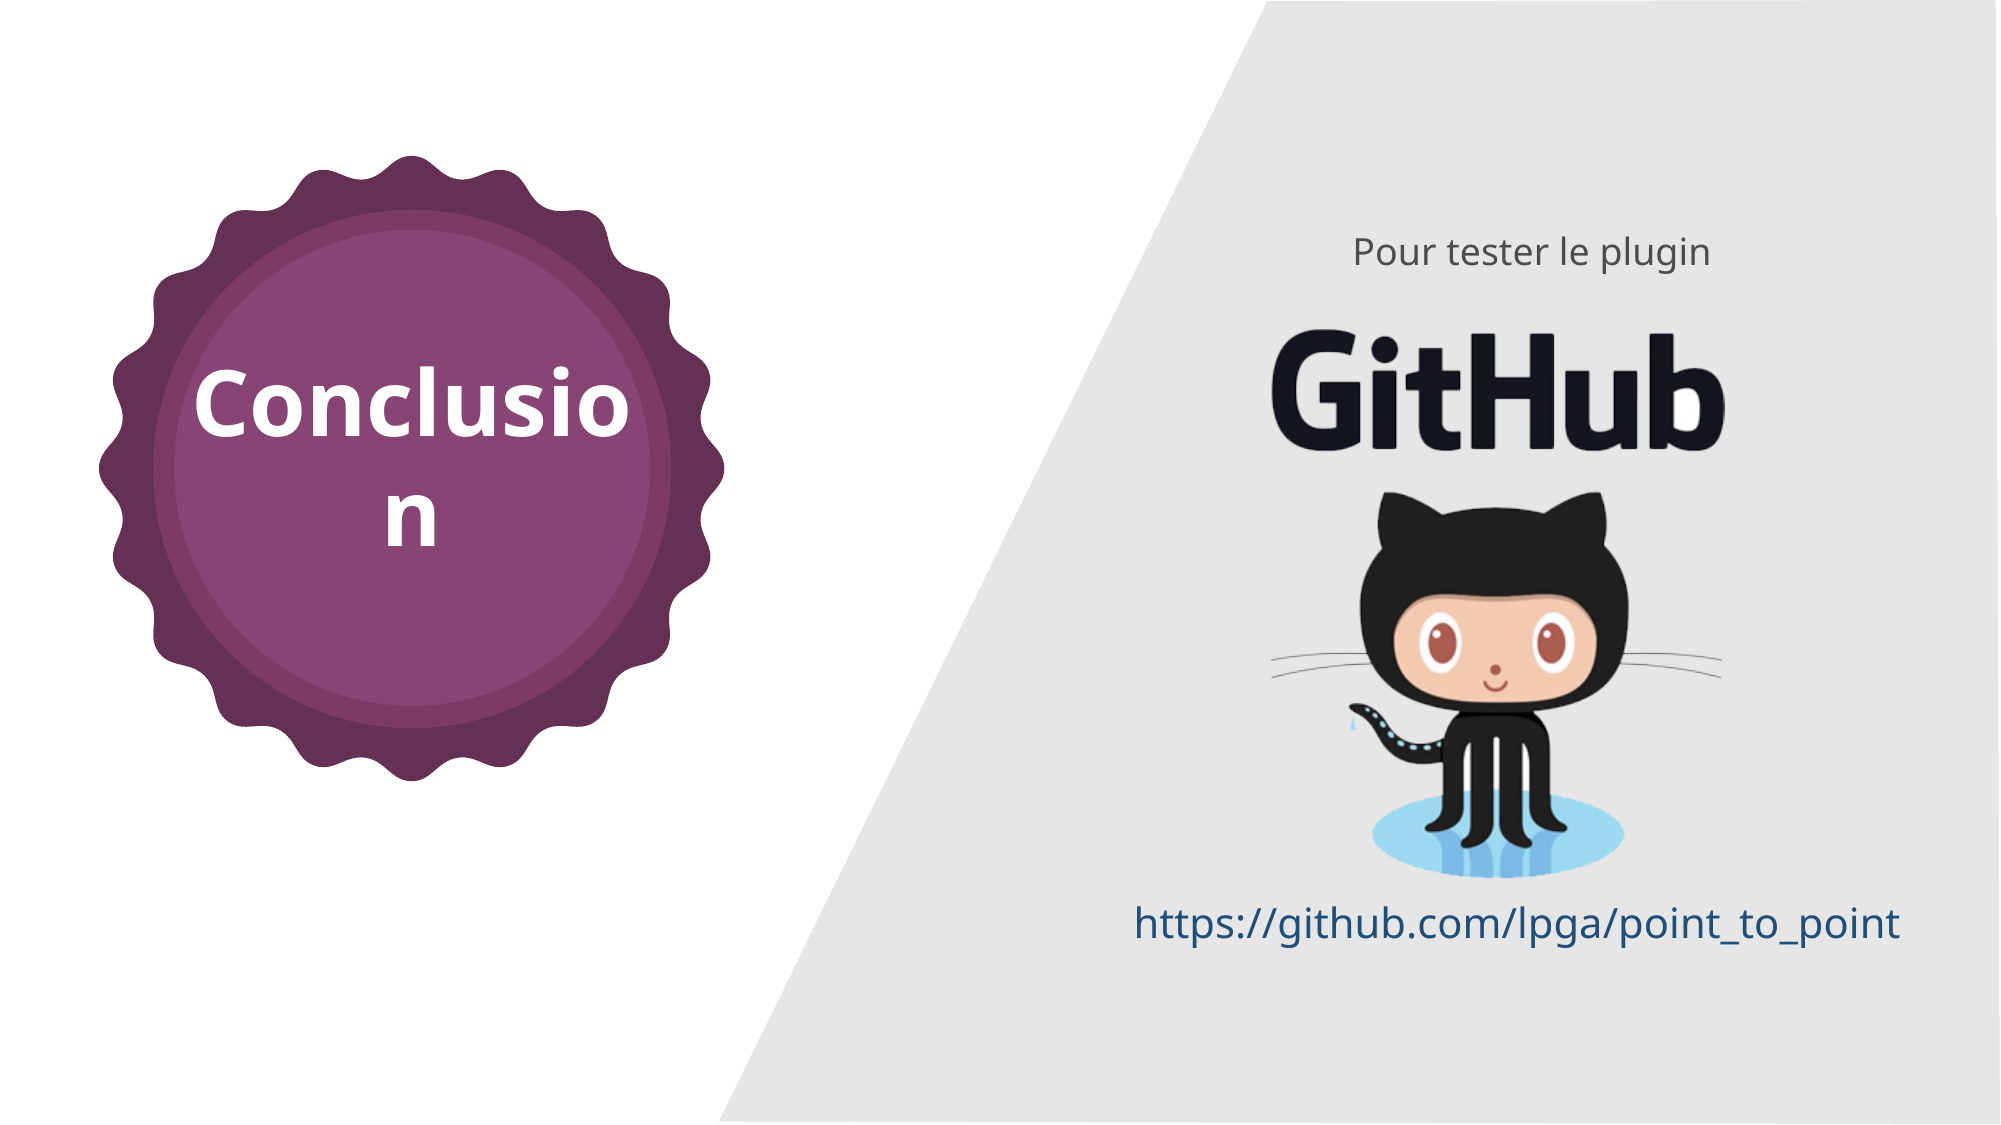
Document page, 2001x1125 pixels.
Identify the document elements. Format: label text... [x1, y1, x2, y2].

text_box [718, 0, 2000, 1125]
text_box Pour tester le plugin [1344, 196, 2000, 305]
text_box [98, 155, 725, 782]
title https://github.com/lpga/point_to_point [1118, 841, 2000, 1059]
picture [1270, 329, 1725, 880]
